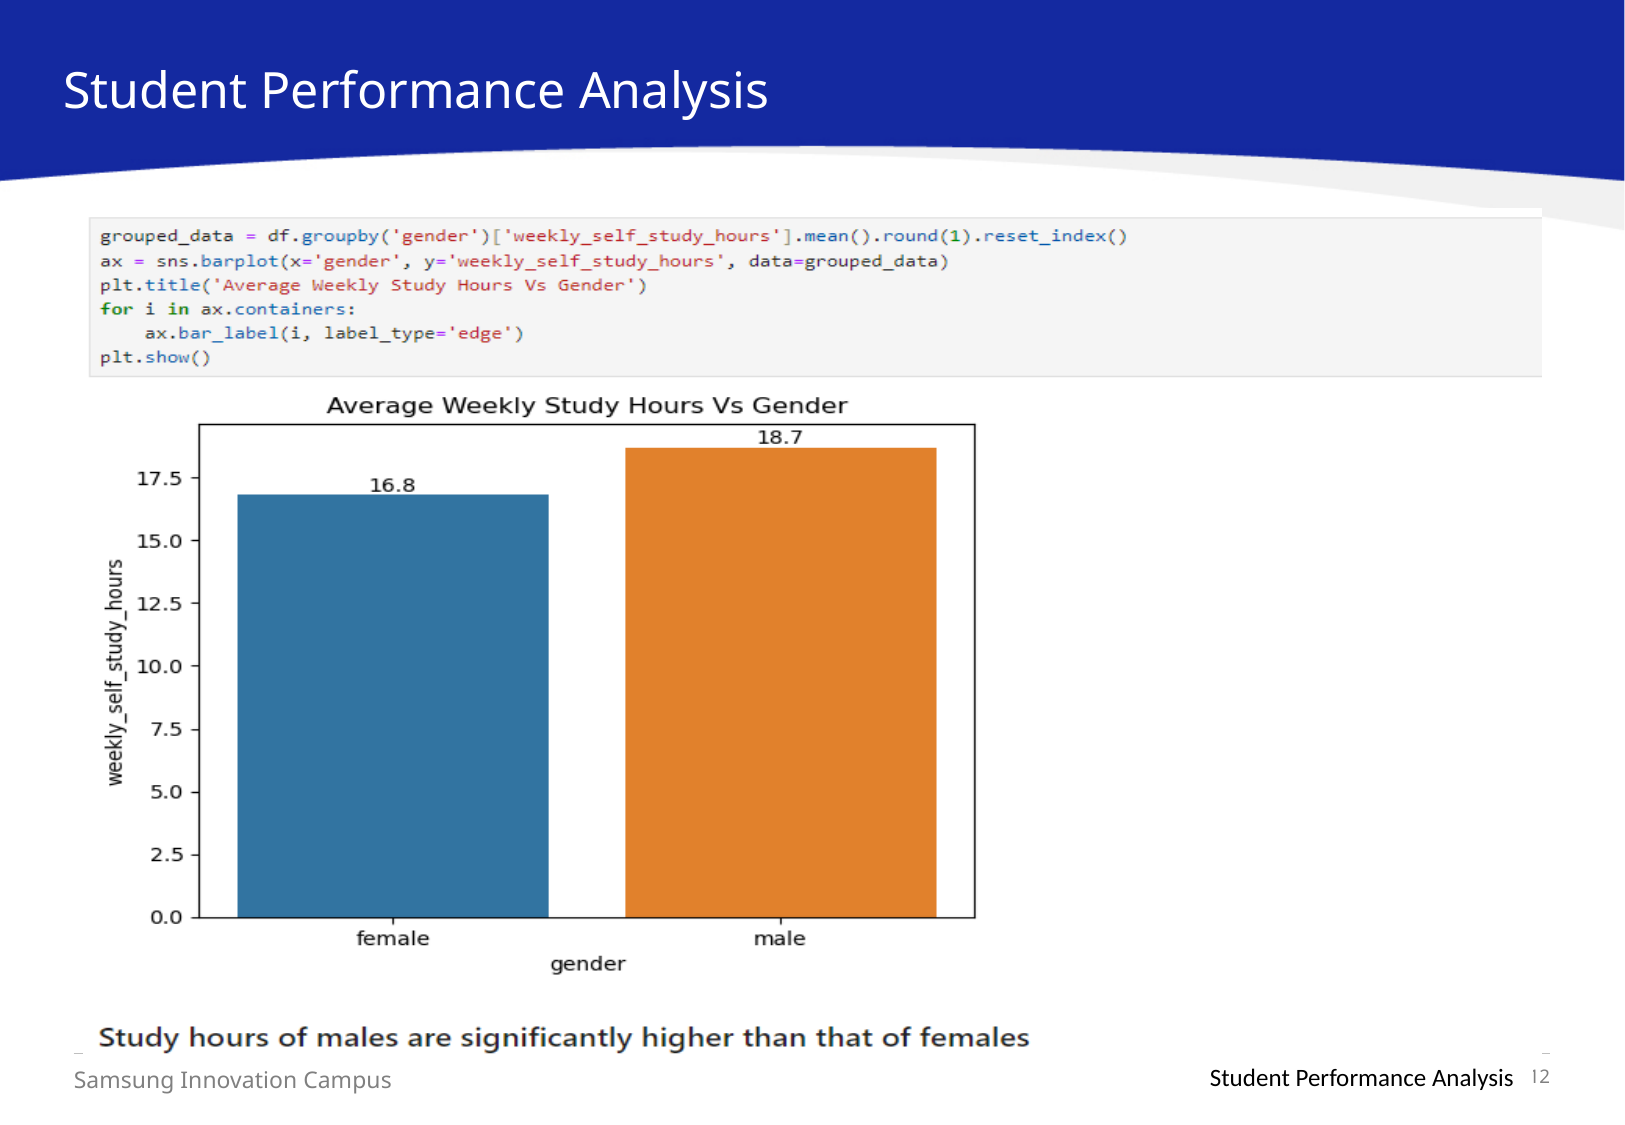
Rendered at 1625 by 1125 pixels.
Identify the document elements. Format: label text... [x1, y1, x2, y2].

picture [0, 0, 1625, 1125]
title Student Performance Analysis [63, 58, 1408, 120]
text_box Student Performance Analysis [1194, 1065, 1533, 1095]
